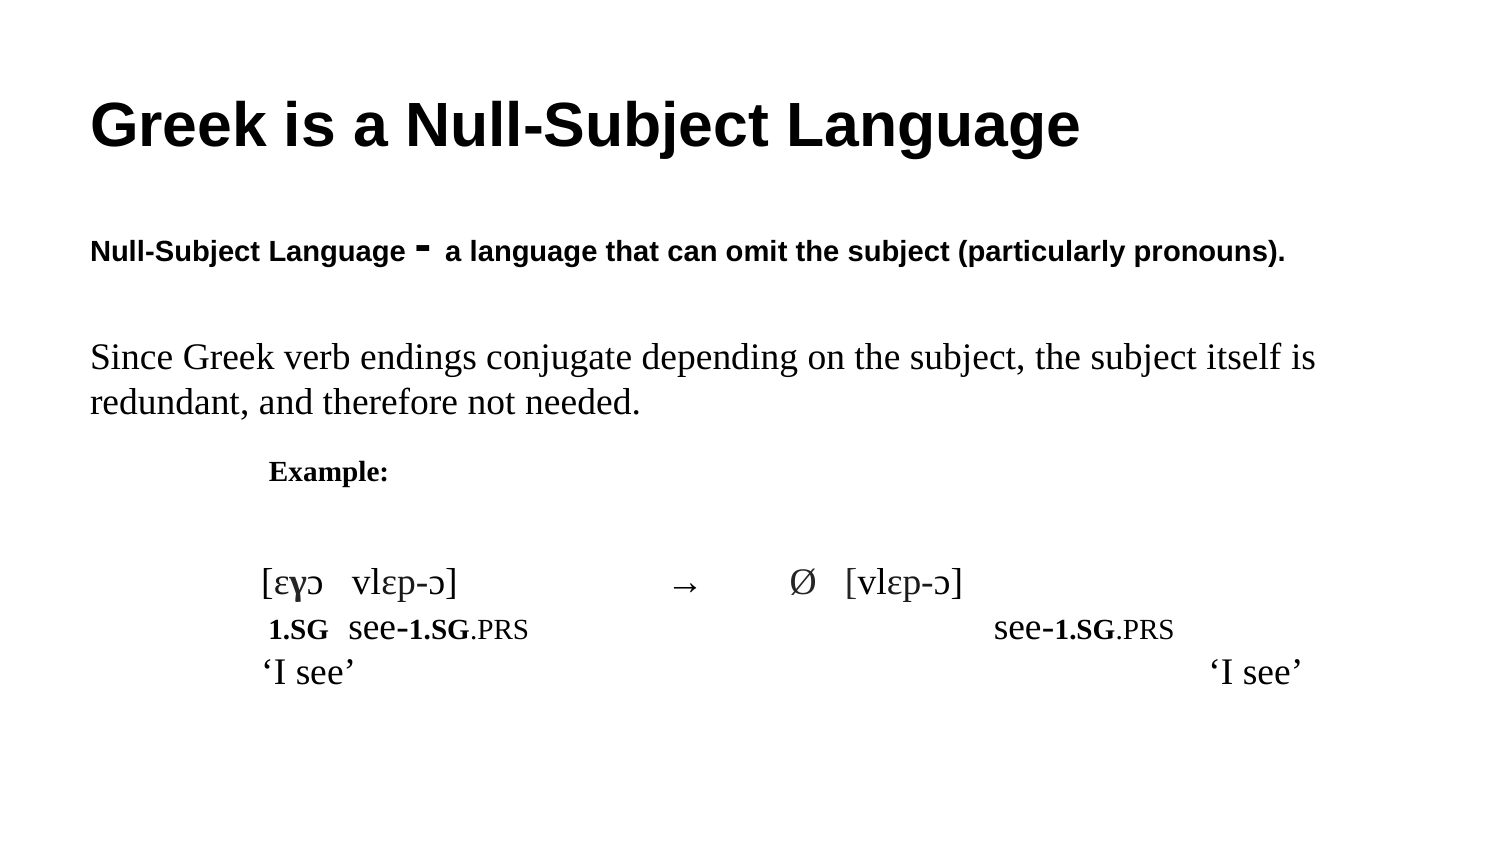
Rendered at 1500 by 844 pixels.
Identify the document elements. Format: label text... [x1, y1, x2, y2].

list Null-Subject Language - a language that can omit the subject (particularly pronouns). Since Greek verb endings conjugate depending on the subject, the subject itself is redundant, and therefore not needed. Example: [75, 196, 1425, 808]
title Greek is a Null-Subject Language [75, 33, 1425, 175]
text_box [ɛγɔ vlɛp-ɔ] → Ø [vlɛp-ɔ] 1.SG see-1.SG.PRS see-1.SG.PRS ‘I see’ ‘I see’ [246, 542, 1335, 723]
